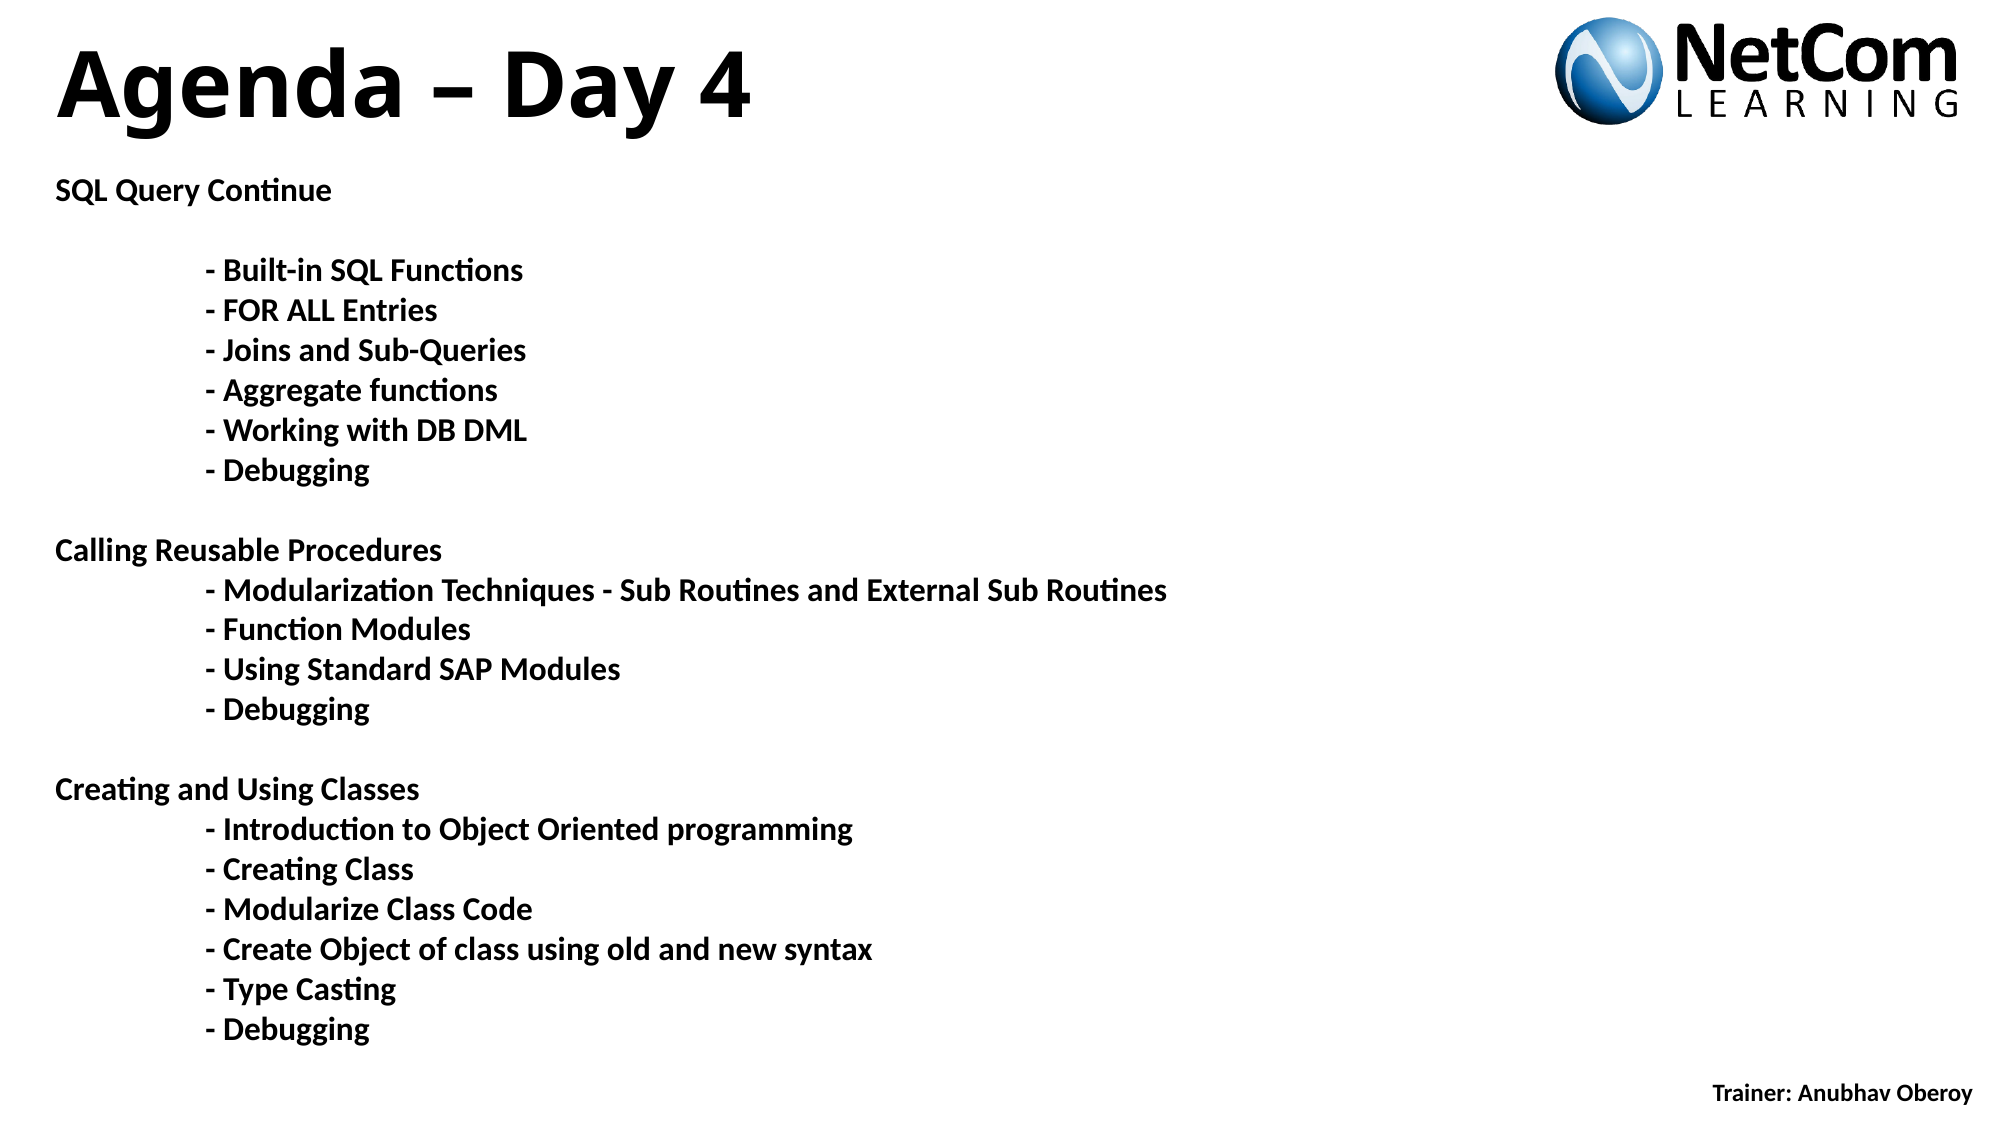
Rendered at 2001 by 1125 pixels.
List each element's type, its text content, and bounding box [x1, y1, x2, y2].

footer Trainer: Anubhav Oberoy [1660, 1074, 2000, 1108]
text_box SQL Query Continue - Built-in SQL Functions - FOR ALL Entries - Joins and Sub-Queries - Aggregate functions - Working with DB DML - Debugging Calling Reusable Procedures - Modularization Techniques - Sub Routines and External Sub Routines - Function Modules - Using Standard SAP Modules - Debugging Creating and Using Classes - Introduction to Object Oriented programming - Creating Class - Modularize Class Code - Create Object of class using old and new syntax - Type Casting - Debugging [40, 161, 1960, 1055]
picture [1555, 17, 1958, 125]
text_box Agenda – Day 4 [42, 30, 1896, 148]
